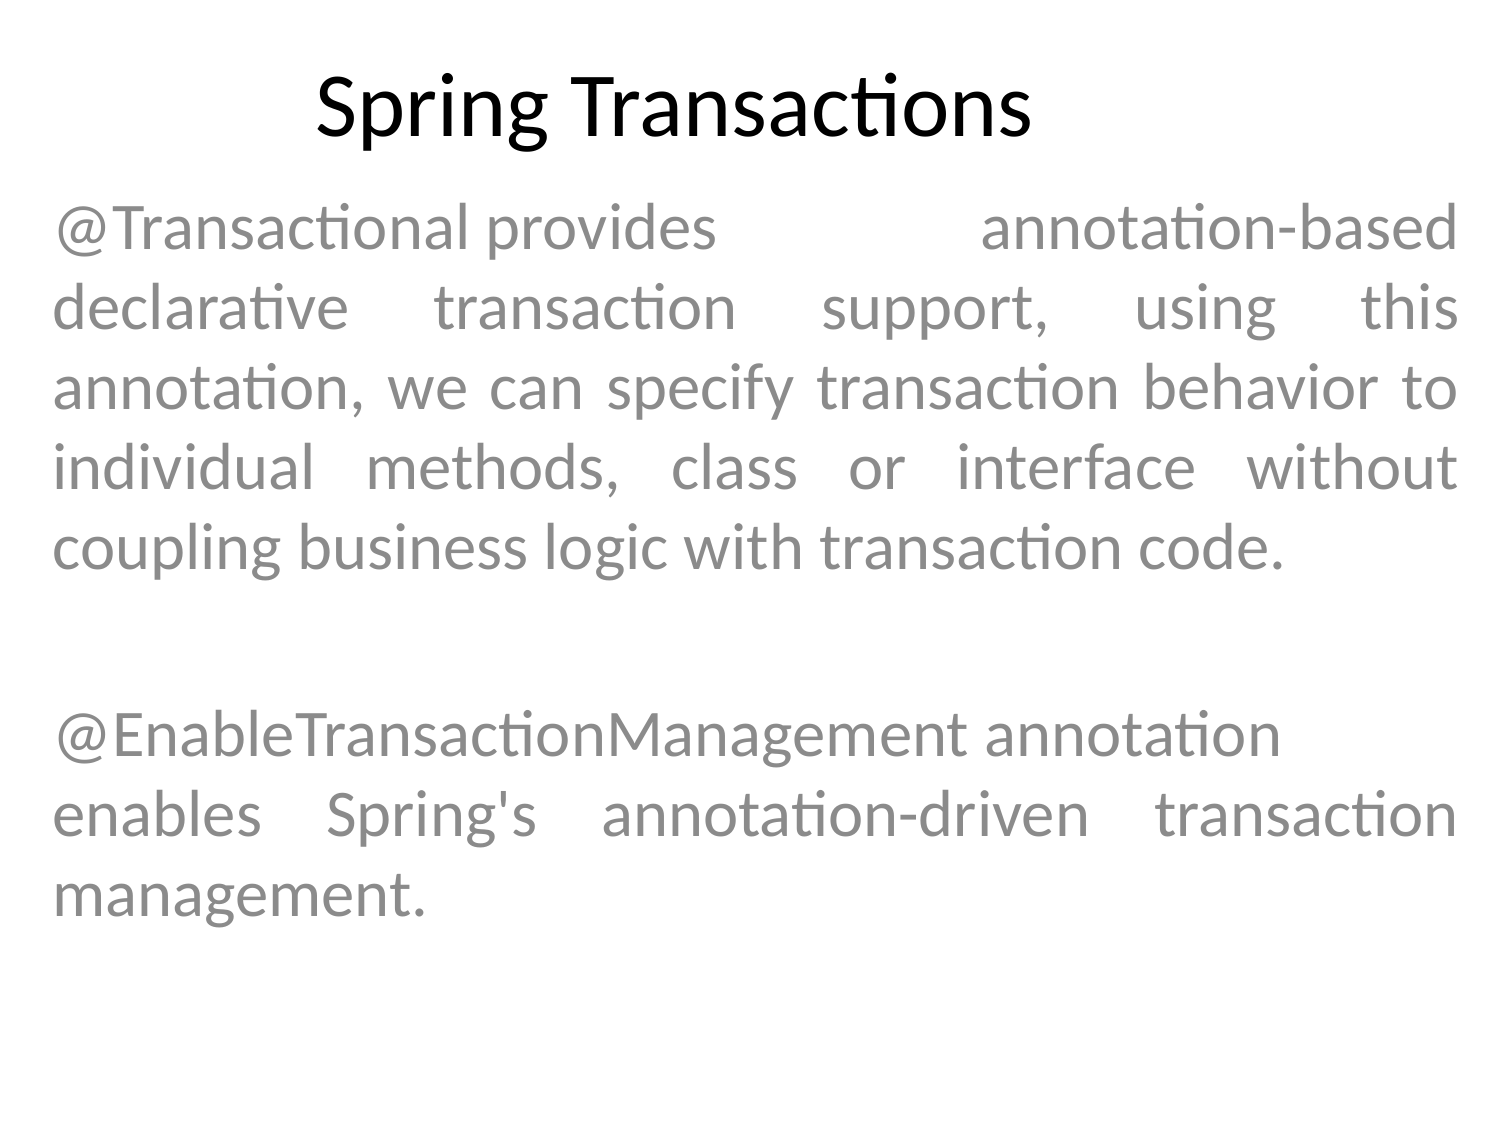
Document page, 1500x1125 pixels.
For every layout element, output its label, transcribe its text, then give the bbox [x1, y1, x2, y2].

title Spring Transactions [37, 24, 1313, 174]
subtitle @Transactional provides annotation-based declarative transaction support, using this annotation, we can specify transaction behavior to individual methods, class or interface without coupling business logic with transaction code. @EnableTransactionManagement annotation enables Spring's annotation-driven transaction management. [37, 174, 1475, 1063]
